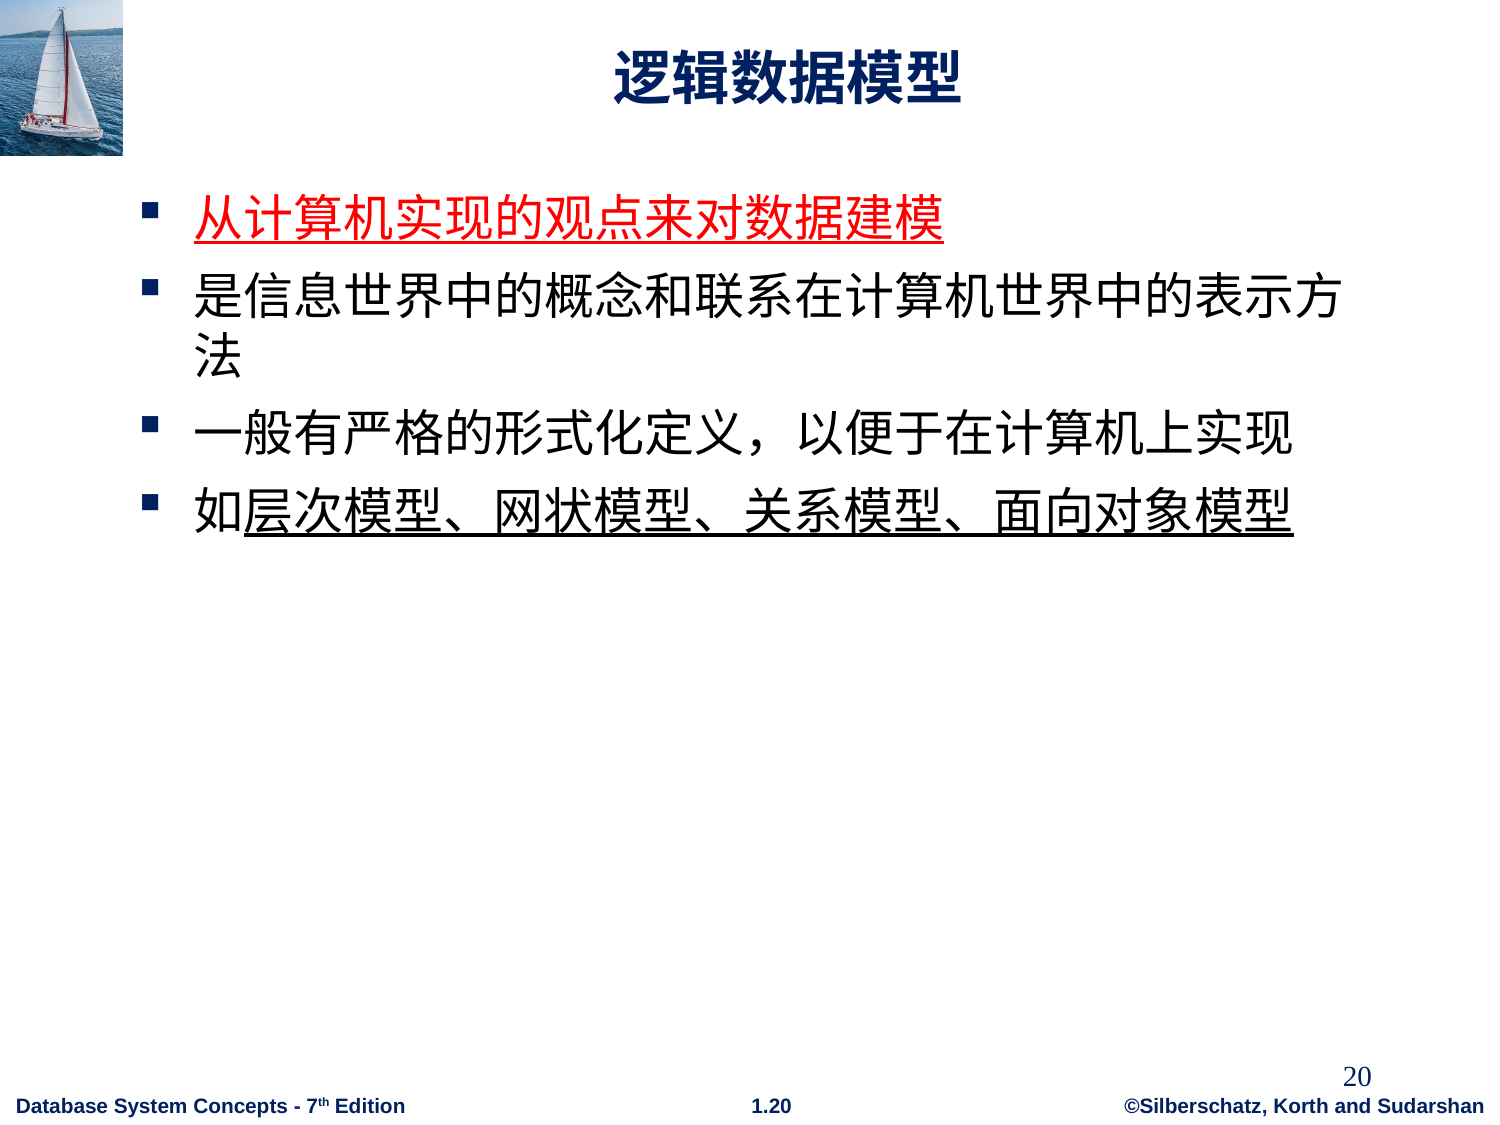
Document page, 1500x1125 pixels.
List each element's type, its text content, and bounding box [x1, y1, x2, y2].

picture [0, 0, 123, 156]
list 从计算机实现的观点来对数据建模 是信息世界中的概念和联系在计算机世界中的表示方法 一般有严格的形式化定义，以便于在计算机上实现 如层次模型、网状模型、关系模型、面向对象模型 [122, 179, 1391, 984]
slide_number 20 [1074, 1049, 1388, 1125]
title 逻辑数据模型 [125, 18, 1452, 120]
